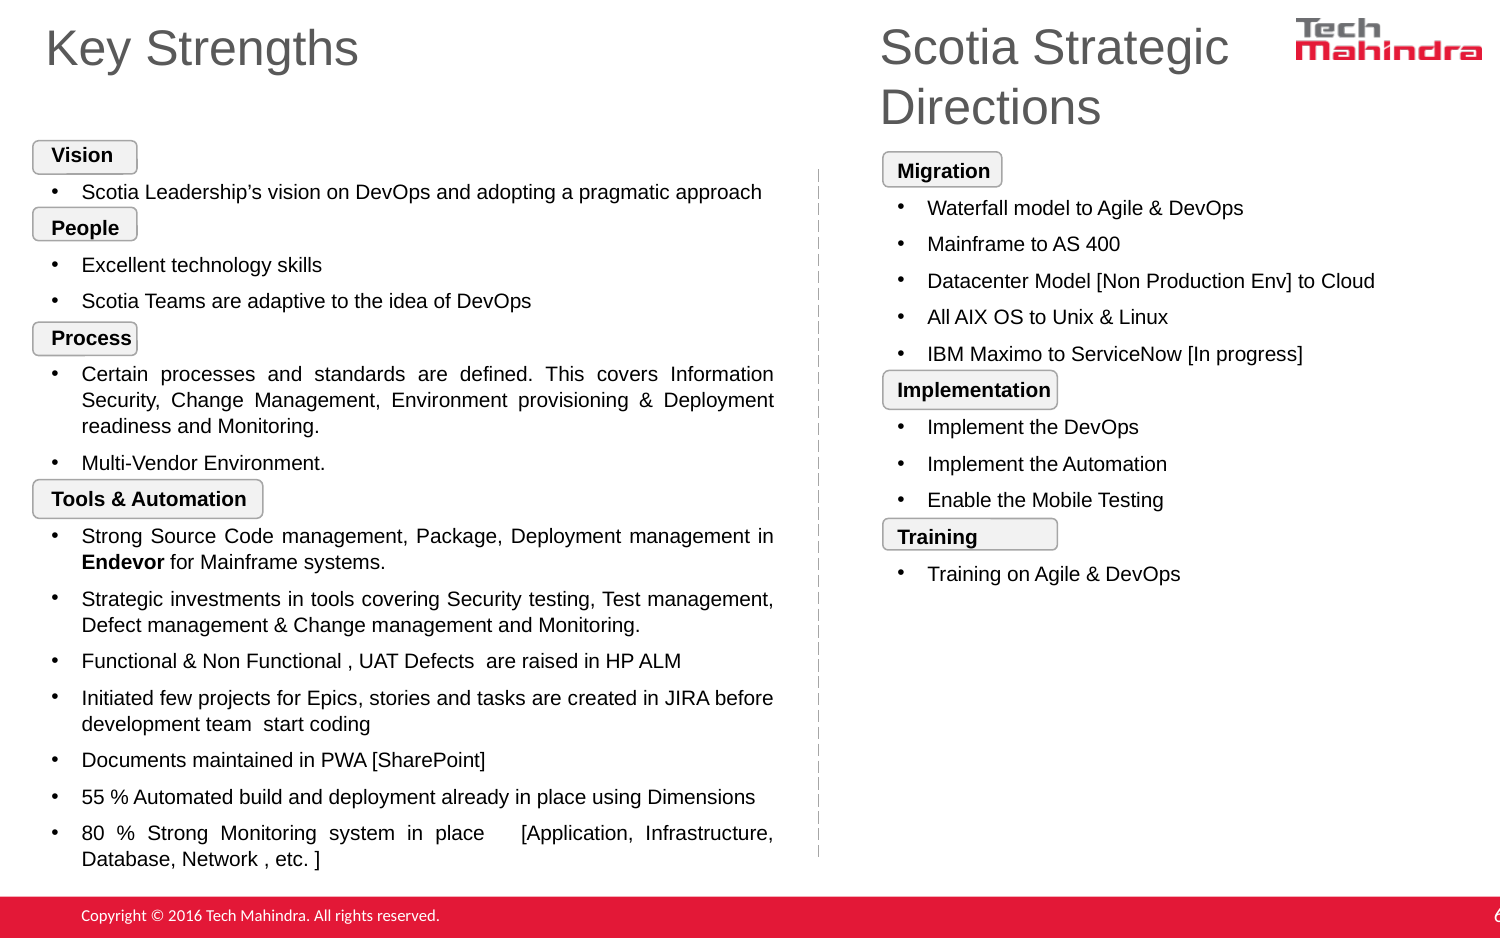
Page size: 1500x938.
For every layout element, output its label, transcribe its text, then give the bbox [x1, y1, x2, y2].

table_cell [63, 36, 614, 54]
text_box [32, 479, 36, 519]
text_box Scotia Strategic Directions [901, 42, 1315, 107]
list Vision Scotia Leadership’s vision on DevOps and adopting a pragmatic approach People Excellent technology skills Scotia Teams are adaptive to the idea of DevOps Process Certain processes and standards are defined. This covers Information Security, Change Management, Environment provisioning & Deployment readiness and Monitoring. Multi-Vendor Environment. Tools & Automation Strong Source Code management, Package, Deployment management in Endevor for Mainframe systems. Strategic investments in tools covering Security testing, Test management, Defect management & Change management and Monitoring. Functional & Non Functional , UAT Defects are raised in HP ALM Initiated few projects for Epics, stories and tasks are created in JIRA before development team start coding Documents maintained in PWA [SharePoint] 55 % Automated build and deployment already in place using Dimensions 80 % Strong Monitoring system in place [Application, Infrastructure, Database, Network , etc. ] [36, 140, 775, 902]
text_box [32, 207, 36, 241]
table_cell Maven, MS Build [67, 39, 610, 50]
table_cell [897, 38, 1319, 111]
picture [1326, 18, 1482, 60]
table_cell ASP, VB , VC++ & .Net = ~107 Java = ~39 Mainframe = ~25 Unknown = ~14 [1296, 21, 1336, 60]
table_cell [895, 35, 1321, 114]
text_box Migration Waterfall model to Agile & DevOps Mainframe to AS 400 Datacenter Model [Non Production Env] to Cloud All AIX OS to Unix & Linux IBM Maximo to ServiceNow [In progress] Implementation Implement the DevOps Implement the Automation Enable the Mobile Testing Training Training on Agile & DevOps [882, 156, 1478, 586]
text_box [882, 151, 1003, 156]
text_box [32, 322, 36, 356]
text_box [32, 140, 36, 175]
table_cell [60, 33, 616, 56]
